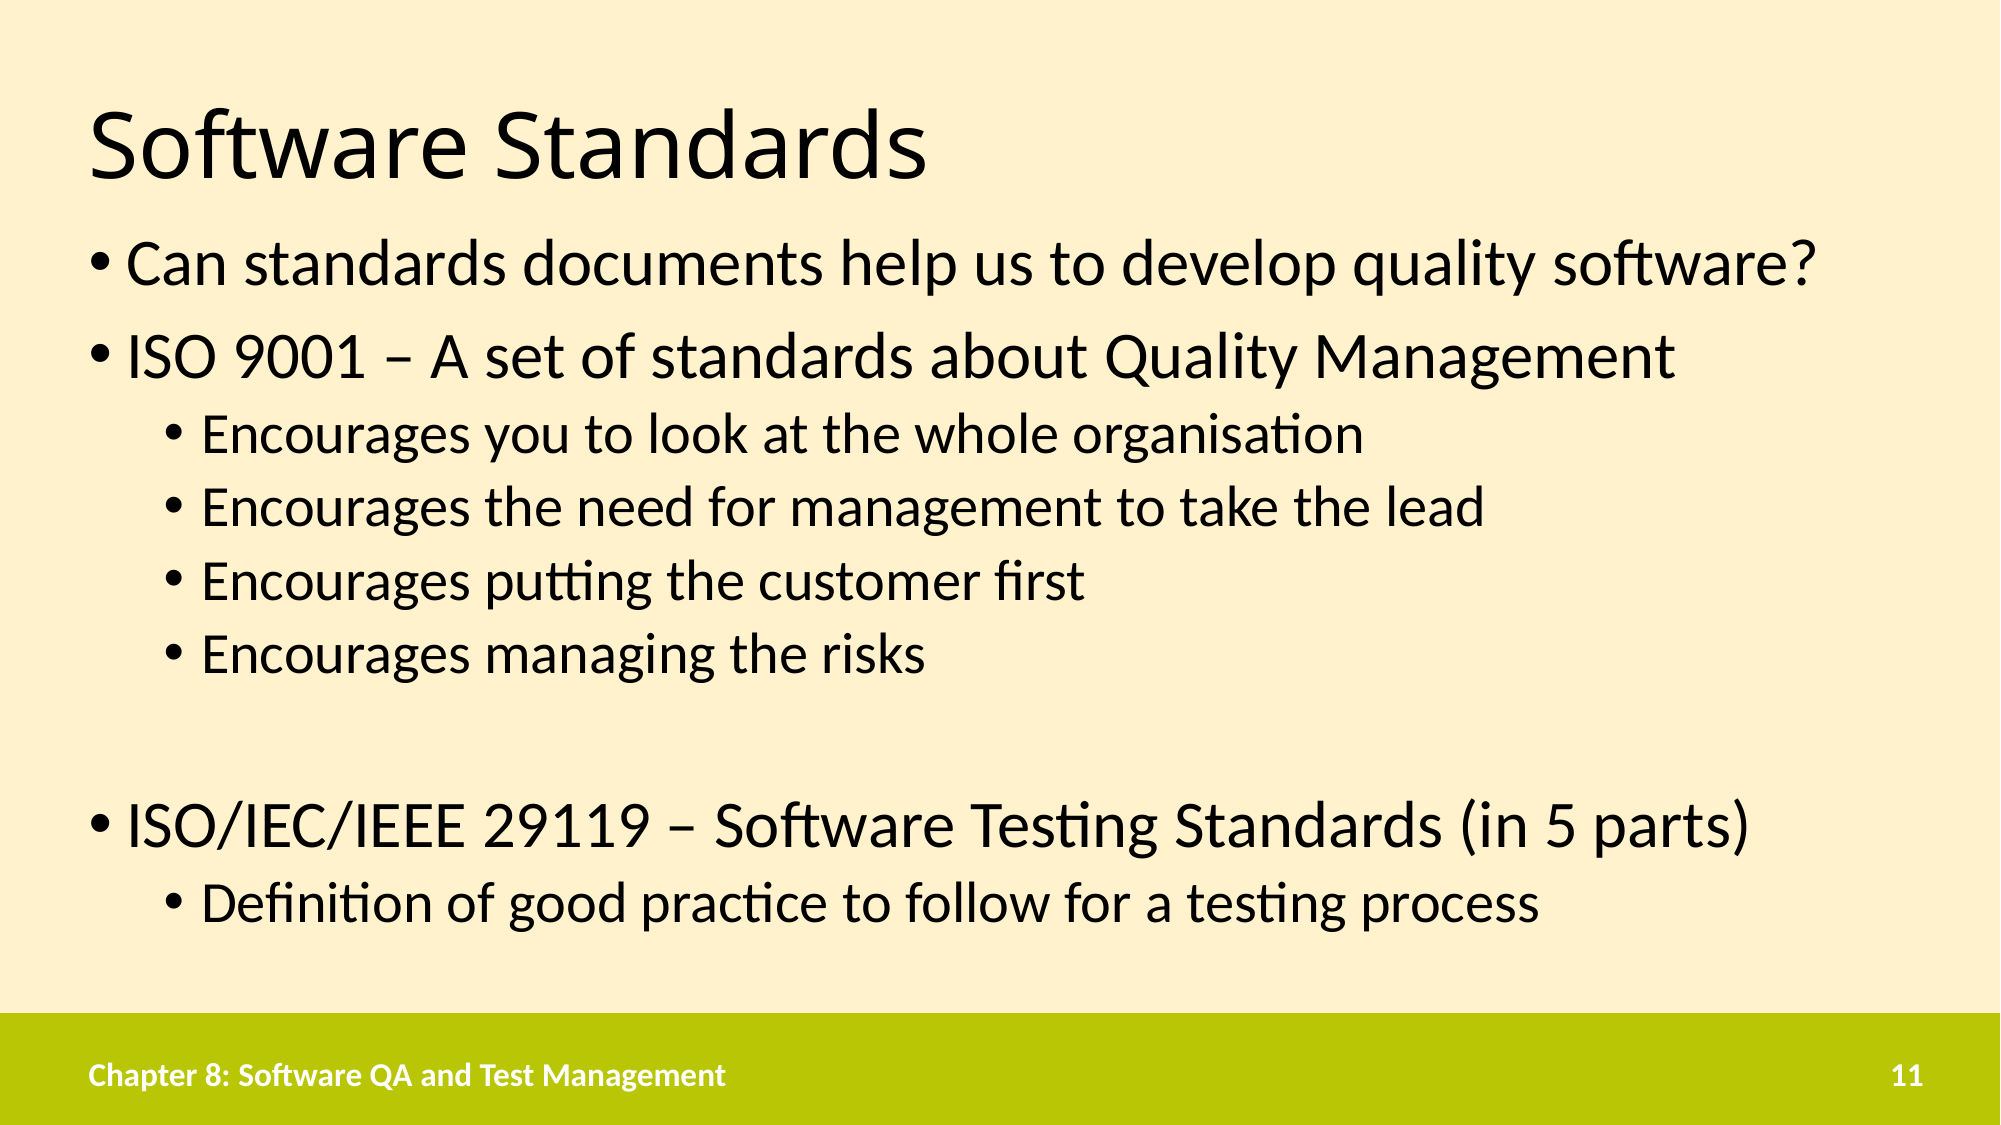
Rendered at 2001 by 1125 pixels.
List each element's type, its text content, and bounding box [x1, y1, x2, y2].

footer Chapter 8: Software QA and Test Management [73, 1042, 1002, 1103]
title Software Standards [73, 40, 1939, 220]
slide_number 11 [1412, 1042, 1939, 1103]
list Can standards documents help us to develop quality software? ISO 9001 – A set of standards about Quality Management Encourages you to look at the whole organisation Encourages the need for management to take the lead Encourages putting the customer first Encourages managing the risks ISO/IEC/IEEE 29119 – Software Testing Standards (in 5 parts) Definition of good practice to follow for a testing process [73, 220, 1939, 994]
